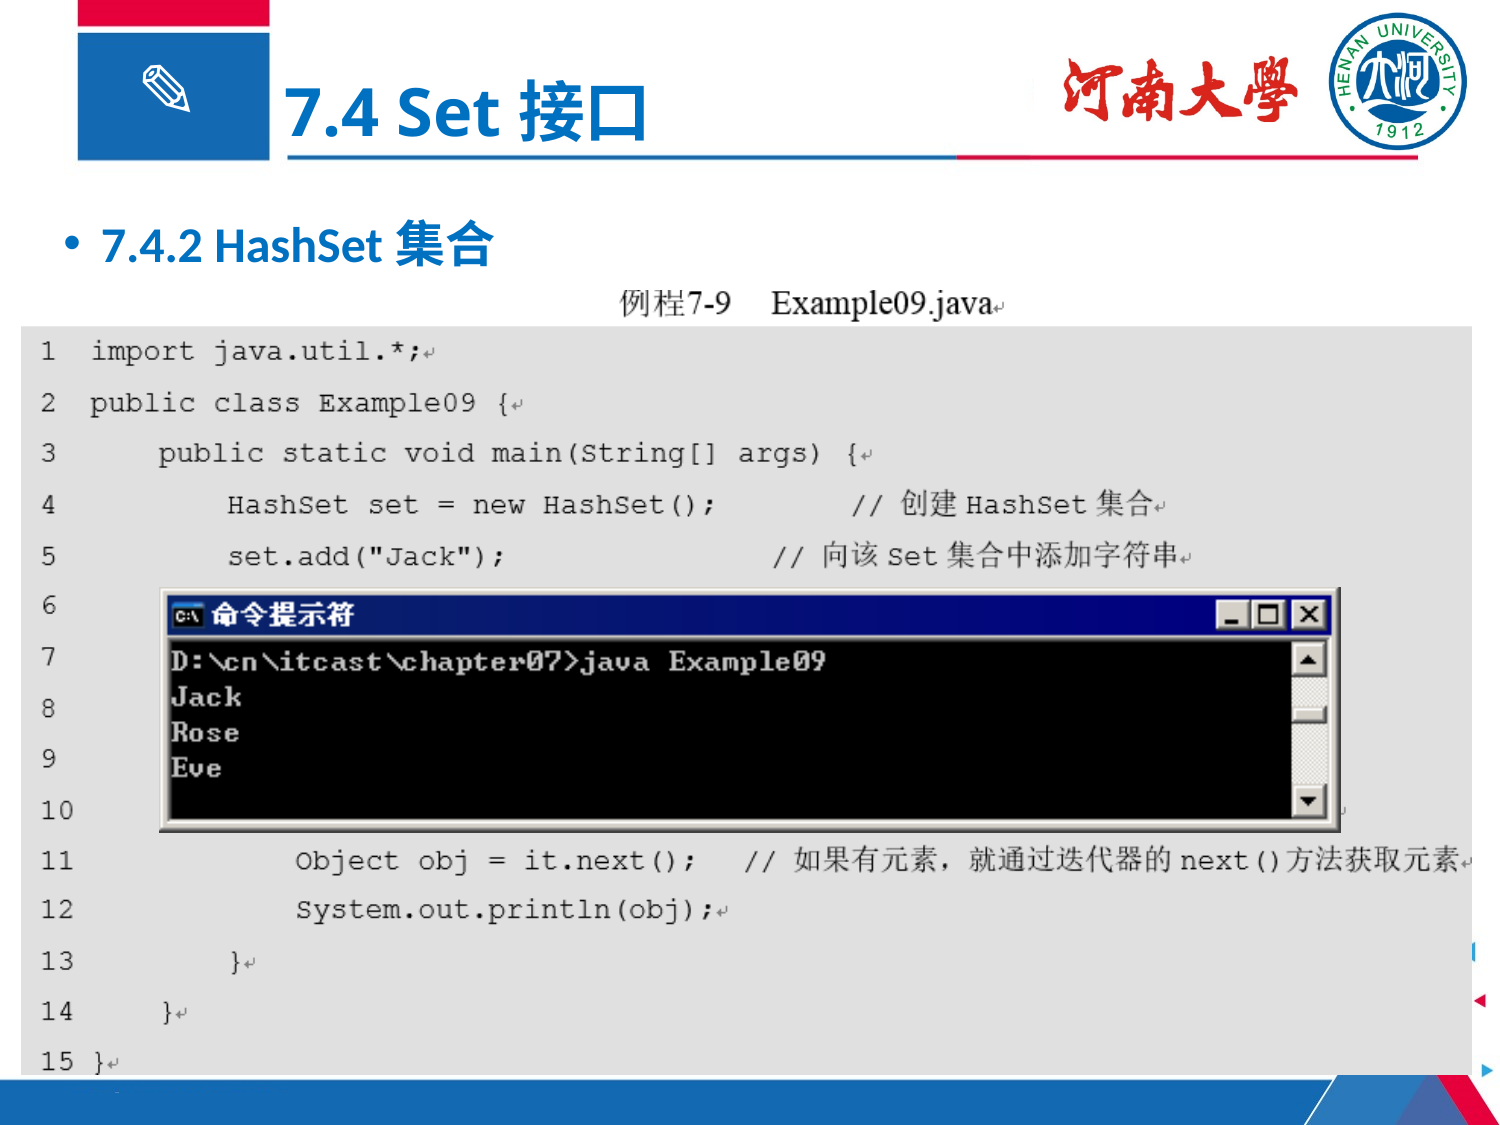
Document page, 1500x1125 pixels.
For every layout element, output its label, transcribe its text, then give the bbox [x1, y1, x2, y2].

list 7.4.2 HashSet集合 HashSet是Set接口的一个实现类，它所存储的元素是不可重复的，并且元素都是无序的。 当向HashSet集合中添加一个对象时，首先会调用该对象的hashCode()方法来确定元素的存储位置，然后再调用对象的equals()方法来确保该位置没有重复元素。 为了帮助大家更好地理解HashSet存储元素的不可重复性，接下来通过一个案例来演示HashSet集合的用法，具体如例7-9所示。 [48, 174, 1399, 290]
picture [0, 0, 1500, 1125]
text_box 7.4 Set接口 [269, 63, 1081, 156]
